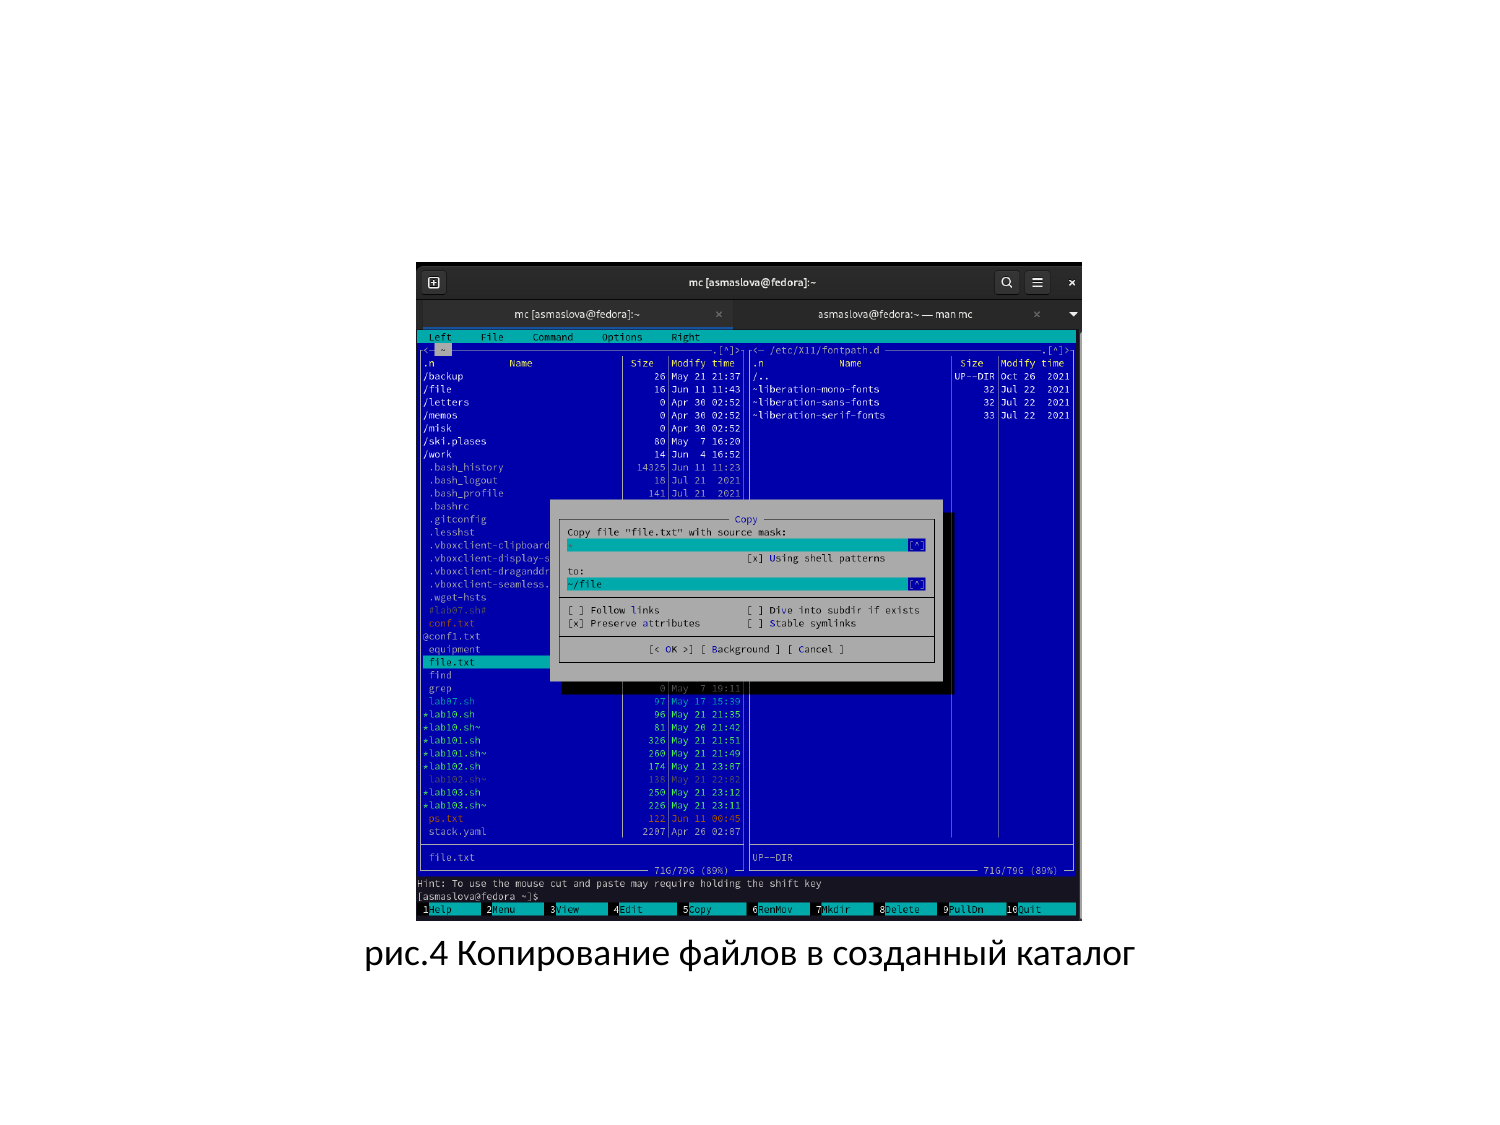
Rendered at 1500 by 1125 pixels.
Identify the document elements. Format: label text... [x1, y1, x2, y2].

picture [416, 262, 1082, 921]
text_box рис.4 Копирование файлов в созданный каталог [74, 920, 1425, 1005]
